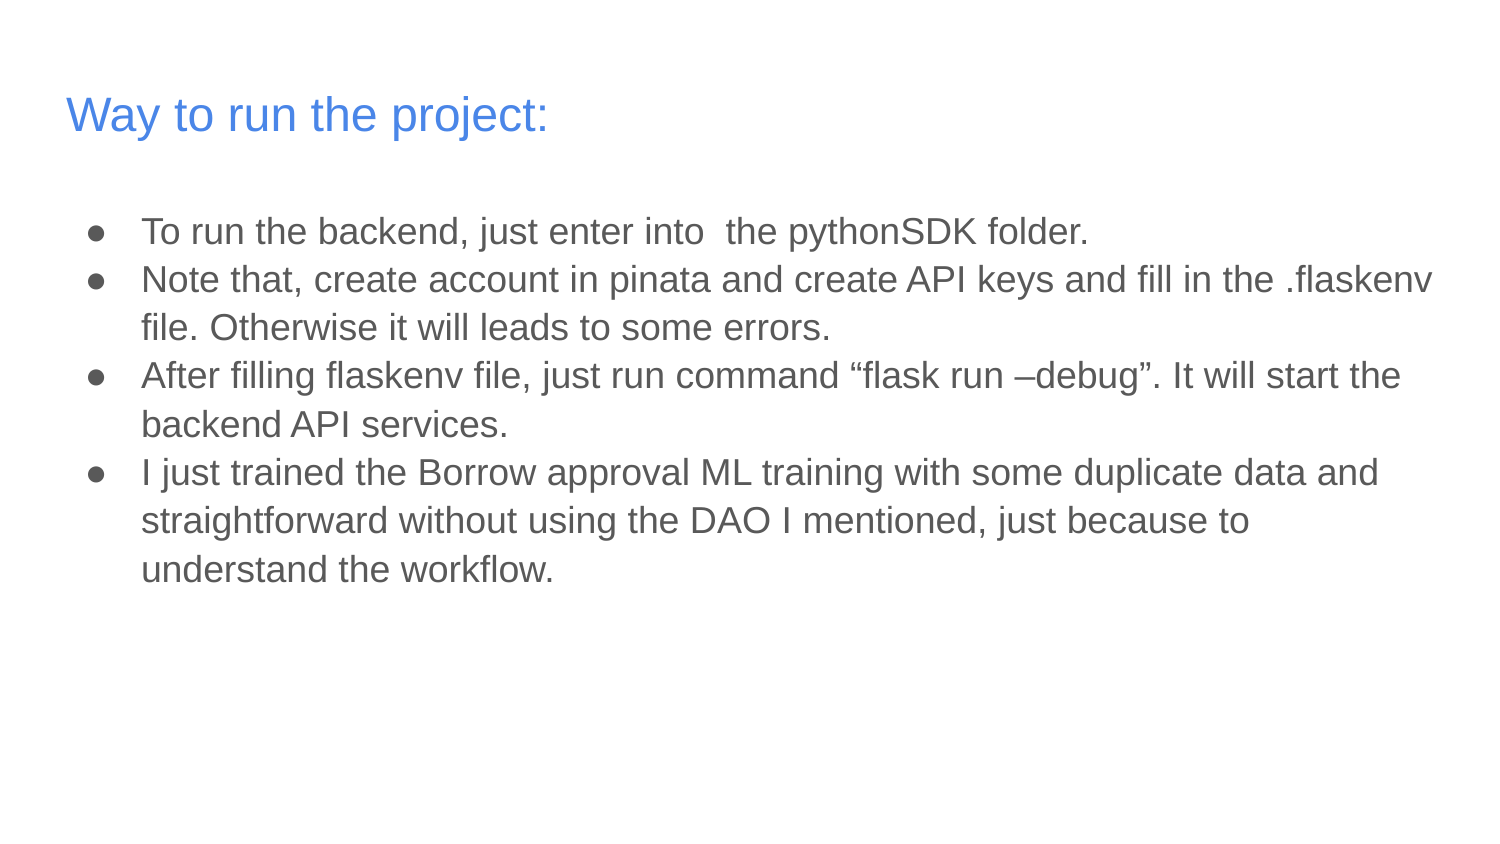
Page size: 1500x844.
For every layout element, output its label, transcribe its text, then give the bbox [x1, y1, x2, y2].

title Way to run the project: [51, 72, 1449, 167]
list To run the backend, just enter into the pythonSDK folder. Note that, create account in pinata and create API keys and fill in the .flaskenv file. Otherwise it will leads to some errors. After filling flaskenv file, just run command “flask run –debug”. It will start the backend API services. I just trained the Borrow approval ML training with some duplicate data and straightforward without using the DAO I mentioned, just because to understand the workflow. [51, 189, 1449, 750]
